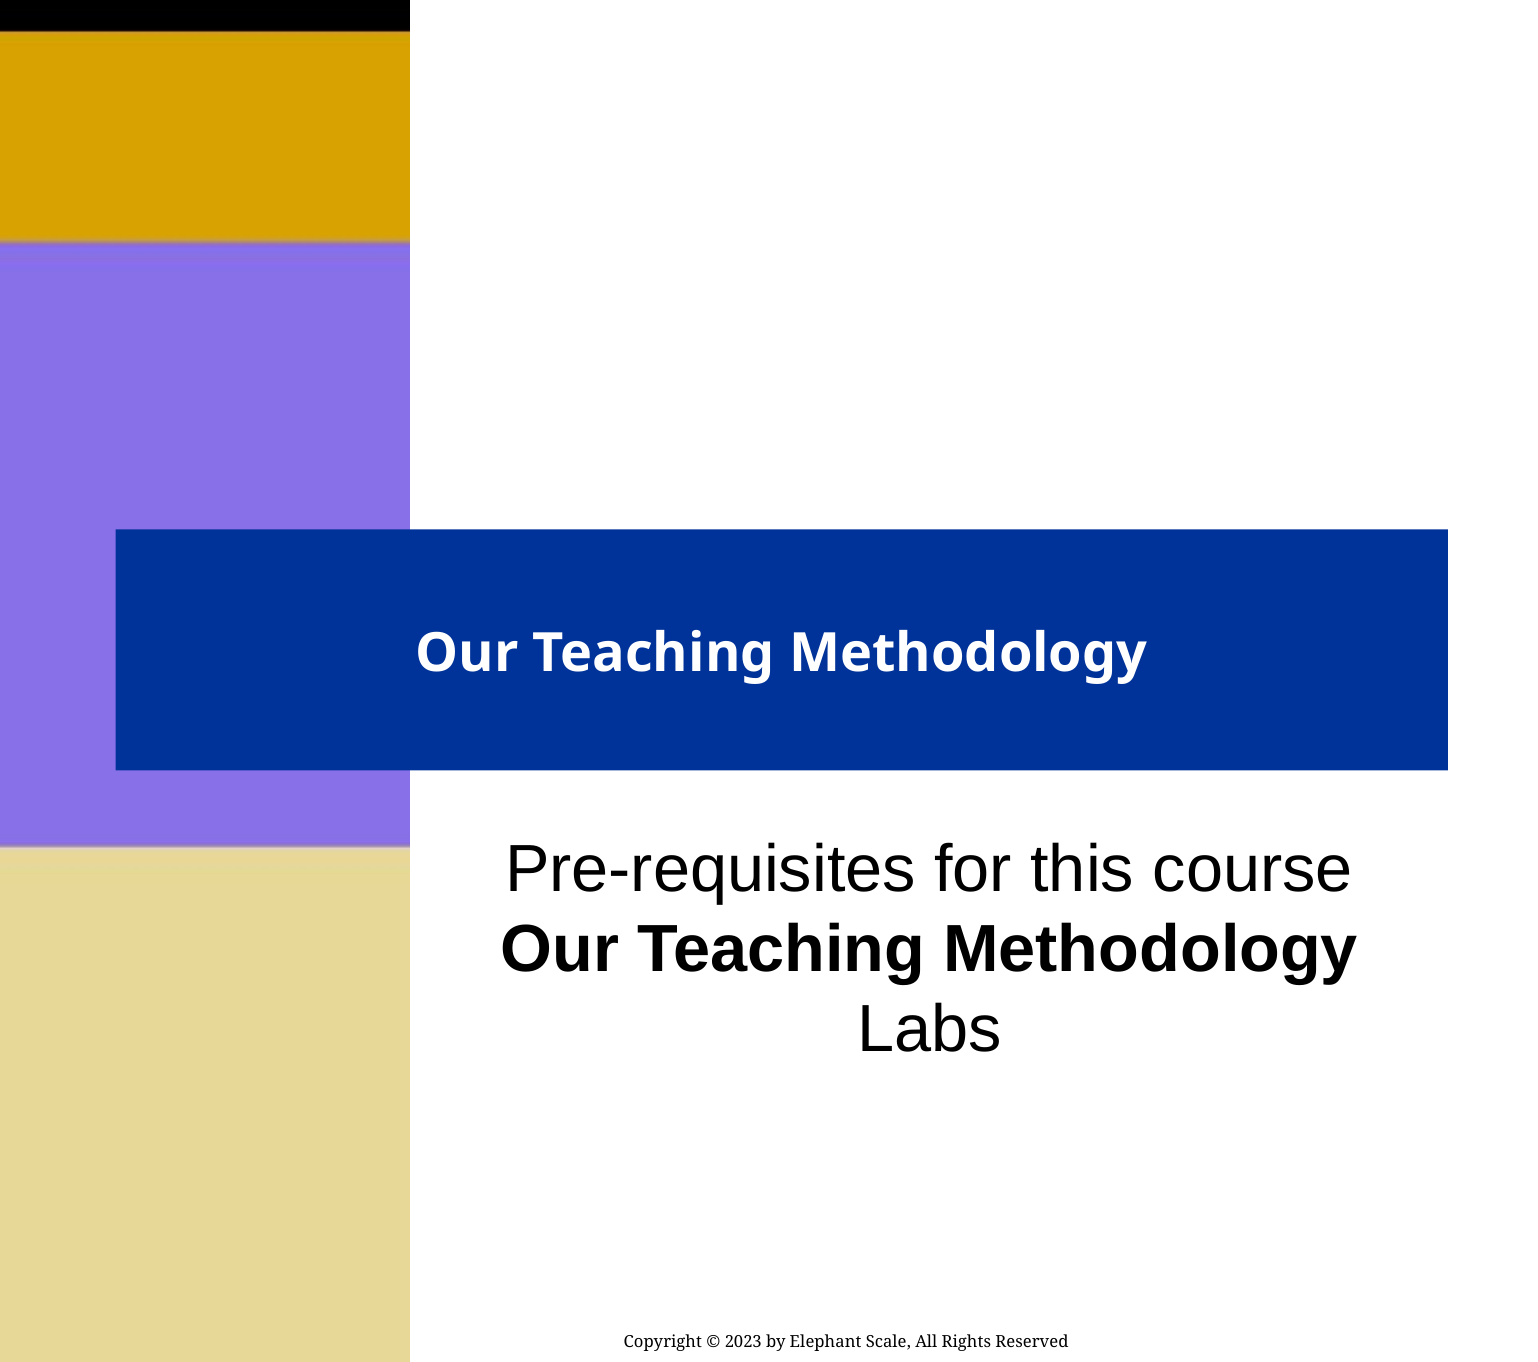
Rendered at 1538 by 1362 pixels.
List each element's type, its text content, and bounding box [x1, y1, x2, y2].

picture [0, 0, 410, 1362]
subtitle Pre-requisites for this course Our Teaching Methodology Labs [409, 817, 1450, 884]
text_box Copyright © 2023 by Elephant Scale, All Rights Reserved [608, 1322, 1085, 1358]
title Our Teaching Methodology [115, 529, 1449, 771]
